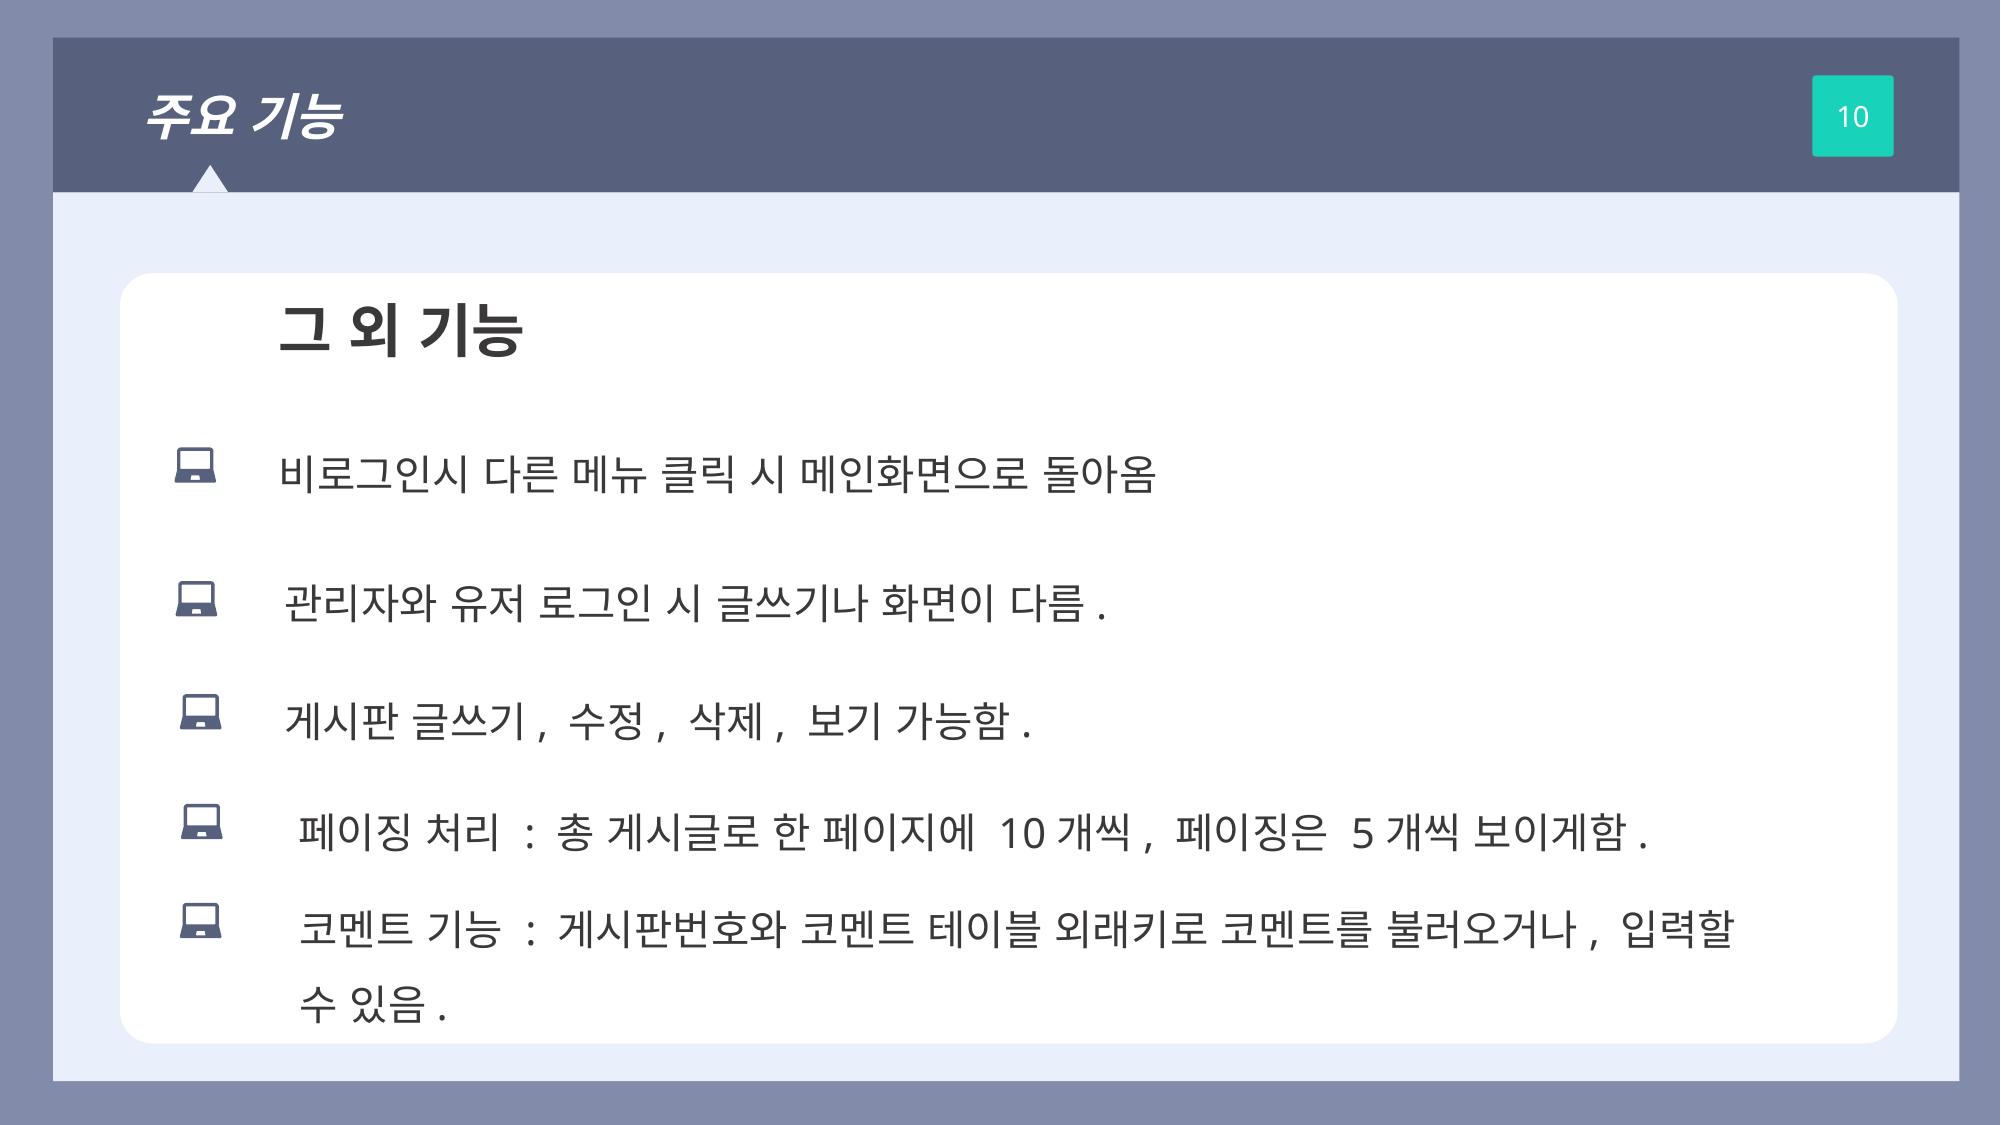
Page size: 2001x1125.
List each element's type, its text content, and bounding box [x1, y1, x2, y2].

text_box 관리자와 유저 로그인 시 글쓰기나 화면이 다름. [269, 545, 1747, 636]
text_box 게시판 글쓰기, 수정, 삭제, 보기 가능함. [269, 662, 1747, 753]
text_box [118, 272, 1899, 1045]
text_box [181, 803, 223, 840]
text_box [175, 581, 218, 617]
text_box 그 외 기능 [154, 287, 650, 372]
text_box [179, 694, 222, 730]
text_box 페이징 처리 : 총 게시글로 한 페이지에 10개씩, 페이징은 5개씩 보이게함. [283, 774, 1761, 865]
text_box [174, 447, 217, 483]
text_box [190, 162, 231, 194]
text_box 주요 기능 [52, 36, 1960, 191]
text_box 10 [1811, 74, 1895, 158]
text_box [179, 902, 222, 939]
text_box 코멘트 기능 : 게시판번호와 코멘트 테이블 외래키로 코멘트를 불러오거나, 입력할 수 있음. [284, 871, 1762, 1037]
text_box [52, 191, 1960, 1082]
text_box 비로그인시 다른 메뉴 클릭 시 메인화면으로 돌아옴 [264, 416, 1742, 506]
